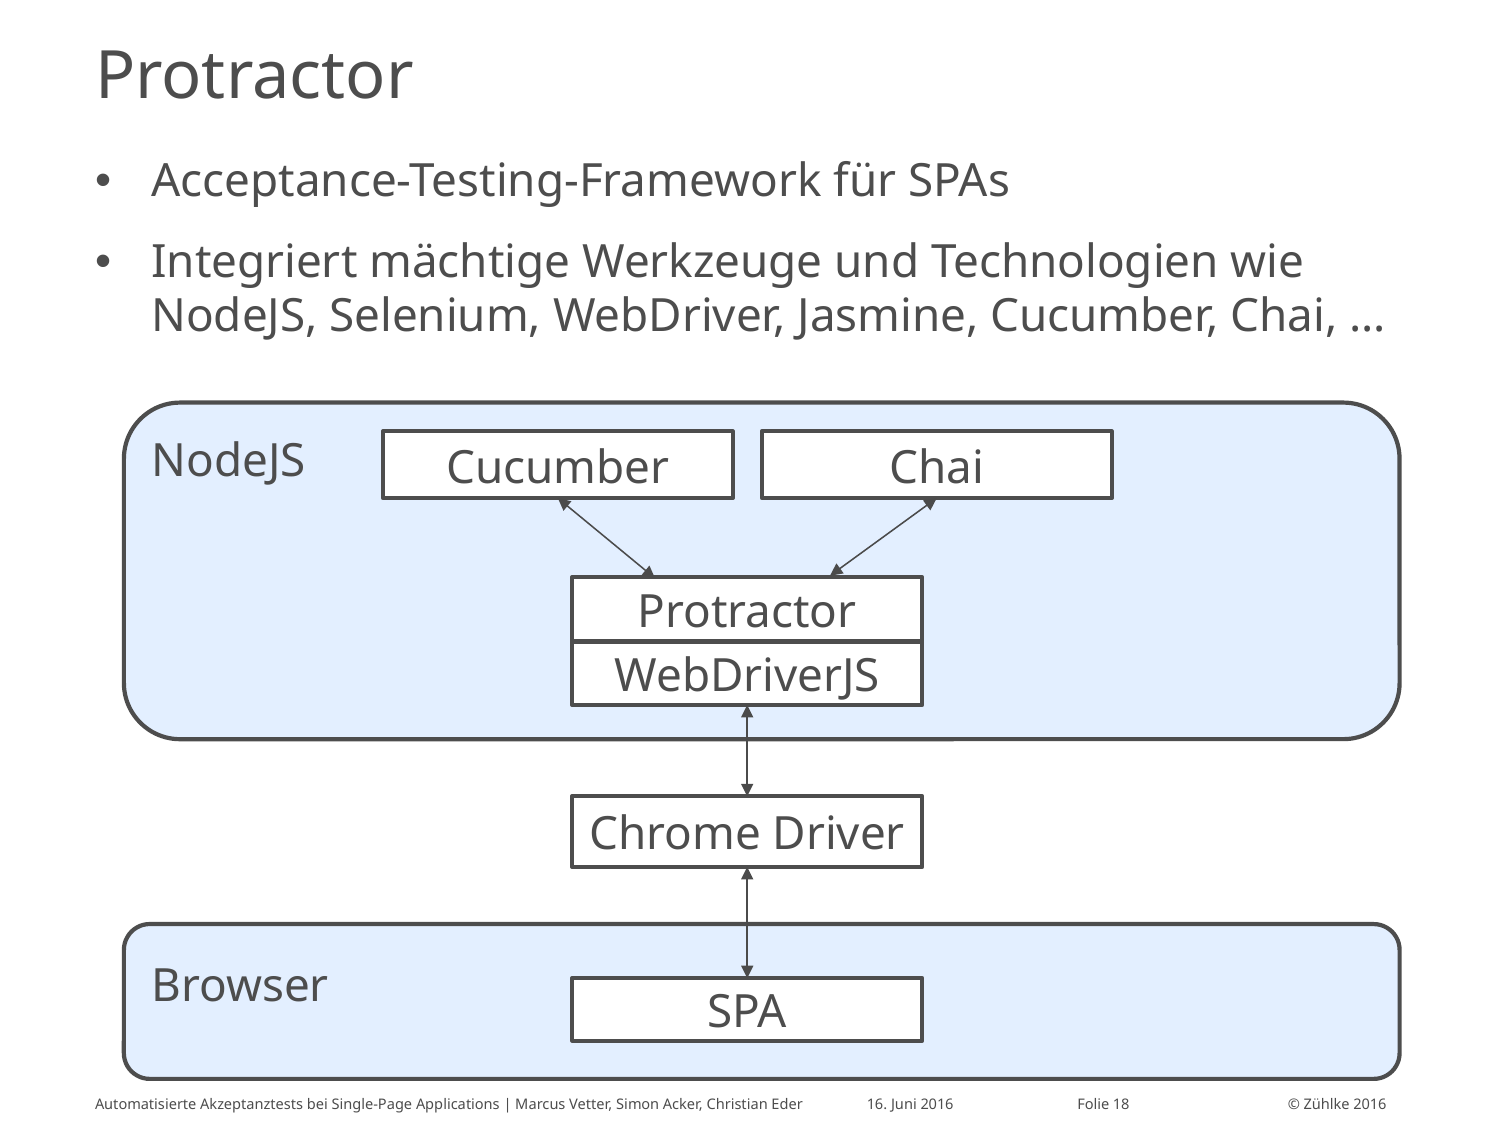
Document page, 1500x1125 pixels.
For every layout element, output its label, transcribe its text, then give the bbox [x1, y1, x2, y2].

text_box [121, 1047, 137, 1078]
text_box NodeJS [137, 423, 288, 574]
title Protractor [95, 36, 1475, 153]
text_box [829, 497, 937, 576]
text_box SPA [570, 976, 924, 1043]
text_box Chrome Driver [570, 794, 924, 869]
text_box [288, 1047, 1402, 1081]
text_box [121, 400, 1402, 742]
list Acceptance-Testing-Framework für SPAs Integriert mächtige Werkzeuge und Technologien wie NodeJS, Selenium, WebDriver, Jasmine, Cucumber, Chai, … [95, 153, 1475, 1047]
text_box Cucumber [381, 429, 735, 500]
text_box Protractor [570, 575, 924, 643]
text_box Chai [760, 429, 1114, 500]
text_box WebDriverJS [570, 643, 924, 707]
text_box Browser [137, 948, 288, 1099]
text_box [557, 497, 656, 579]
